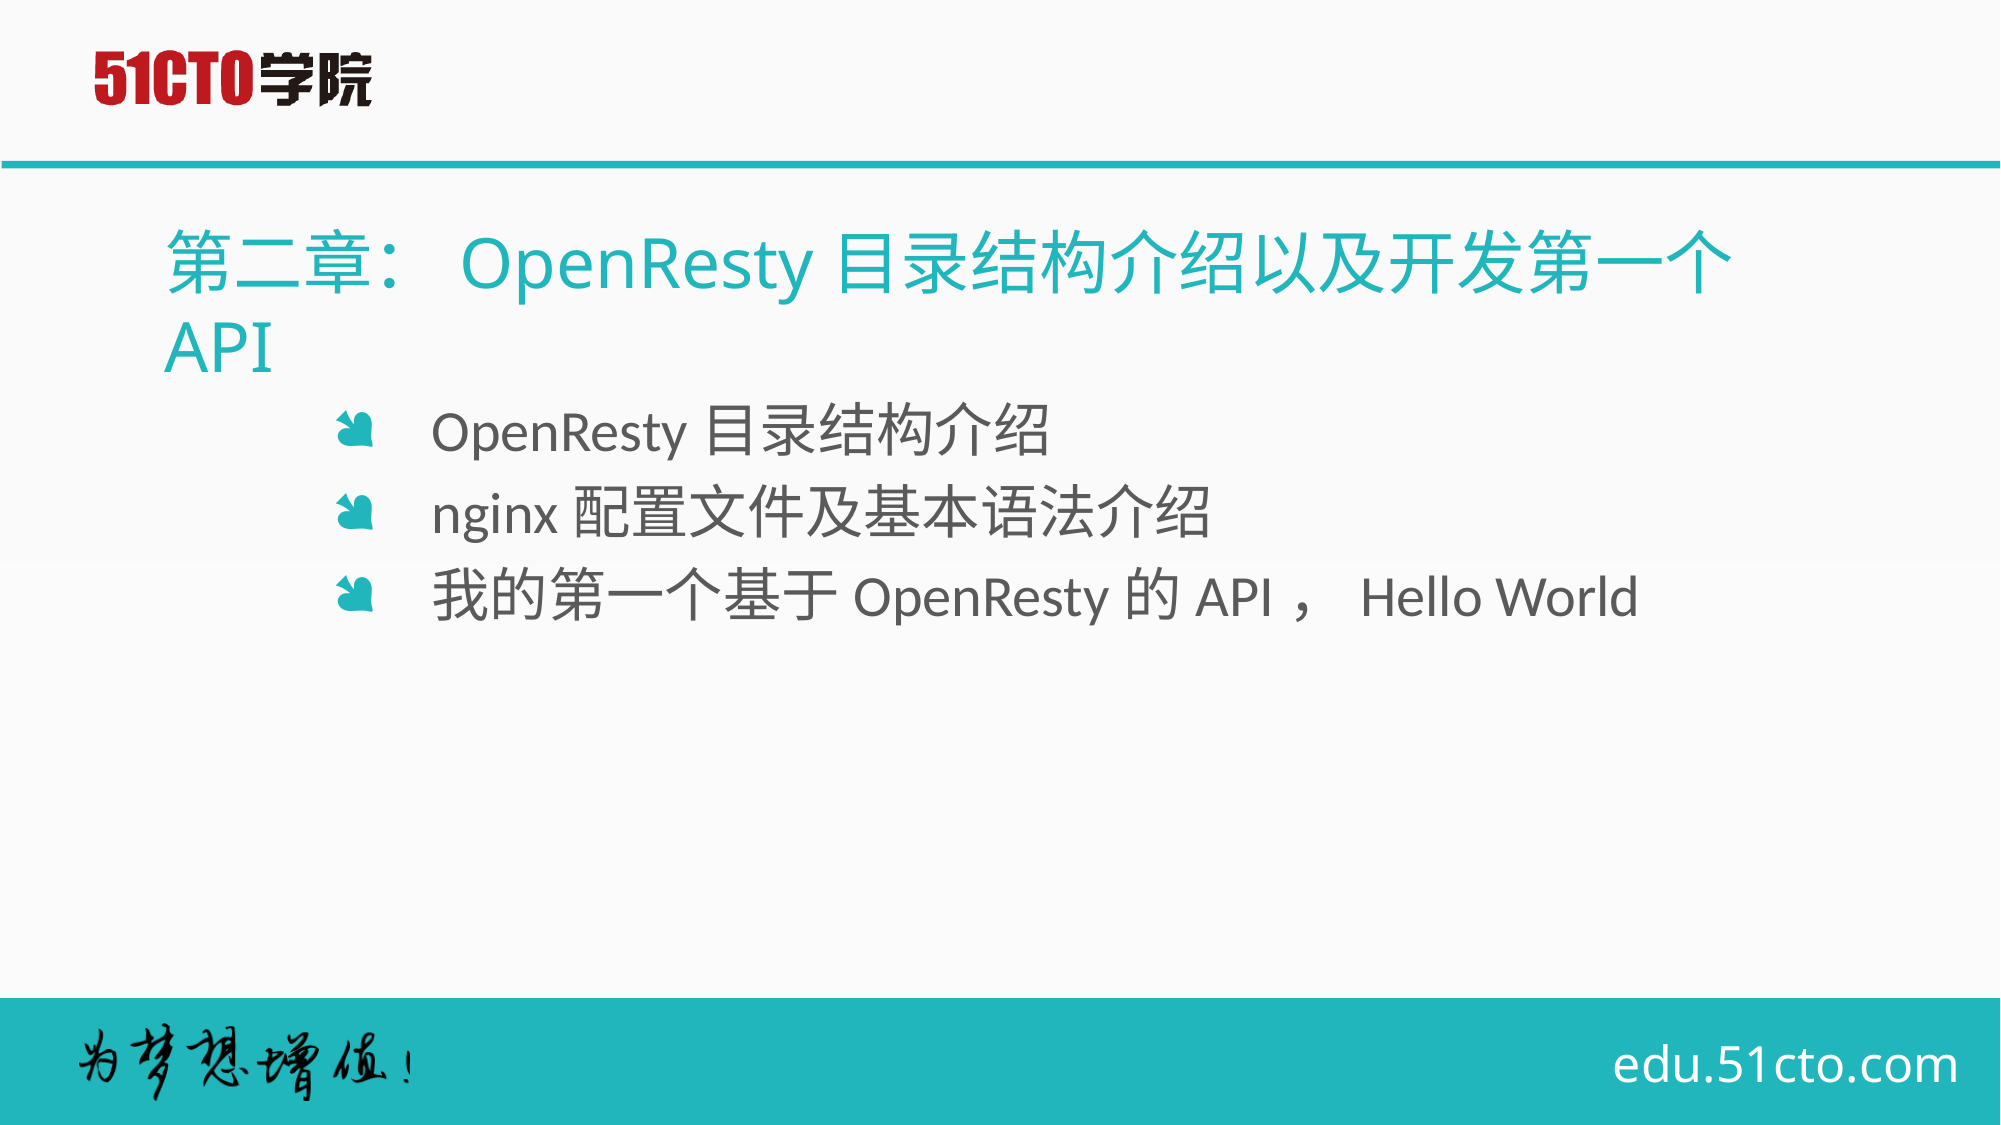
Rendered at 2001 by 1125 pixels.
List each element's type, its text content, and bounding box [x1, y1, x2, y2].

picture [90, 42, 375, 111]
title 第二章：OpenResty目录结构介绍以及开发第一个API [156, 243, 1831, 363]
list OpenResty目录结构介绍 nginx配置文件及基本语法介绍 我的第一个基于OpenResty的API，Hello World [161, 384, 1828, 871]
picture [79, 1023, 410, 1101]
